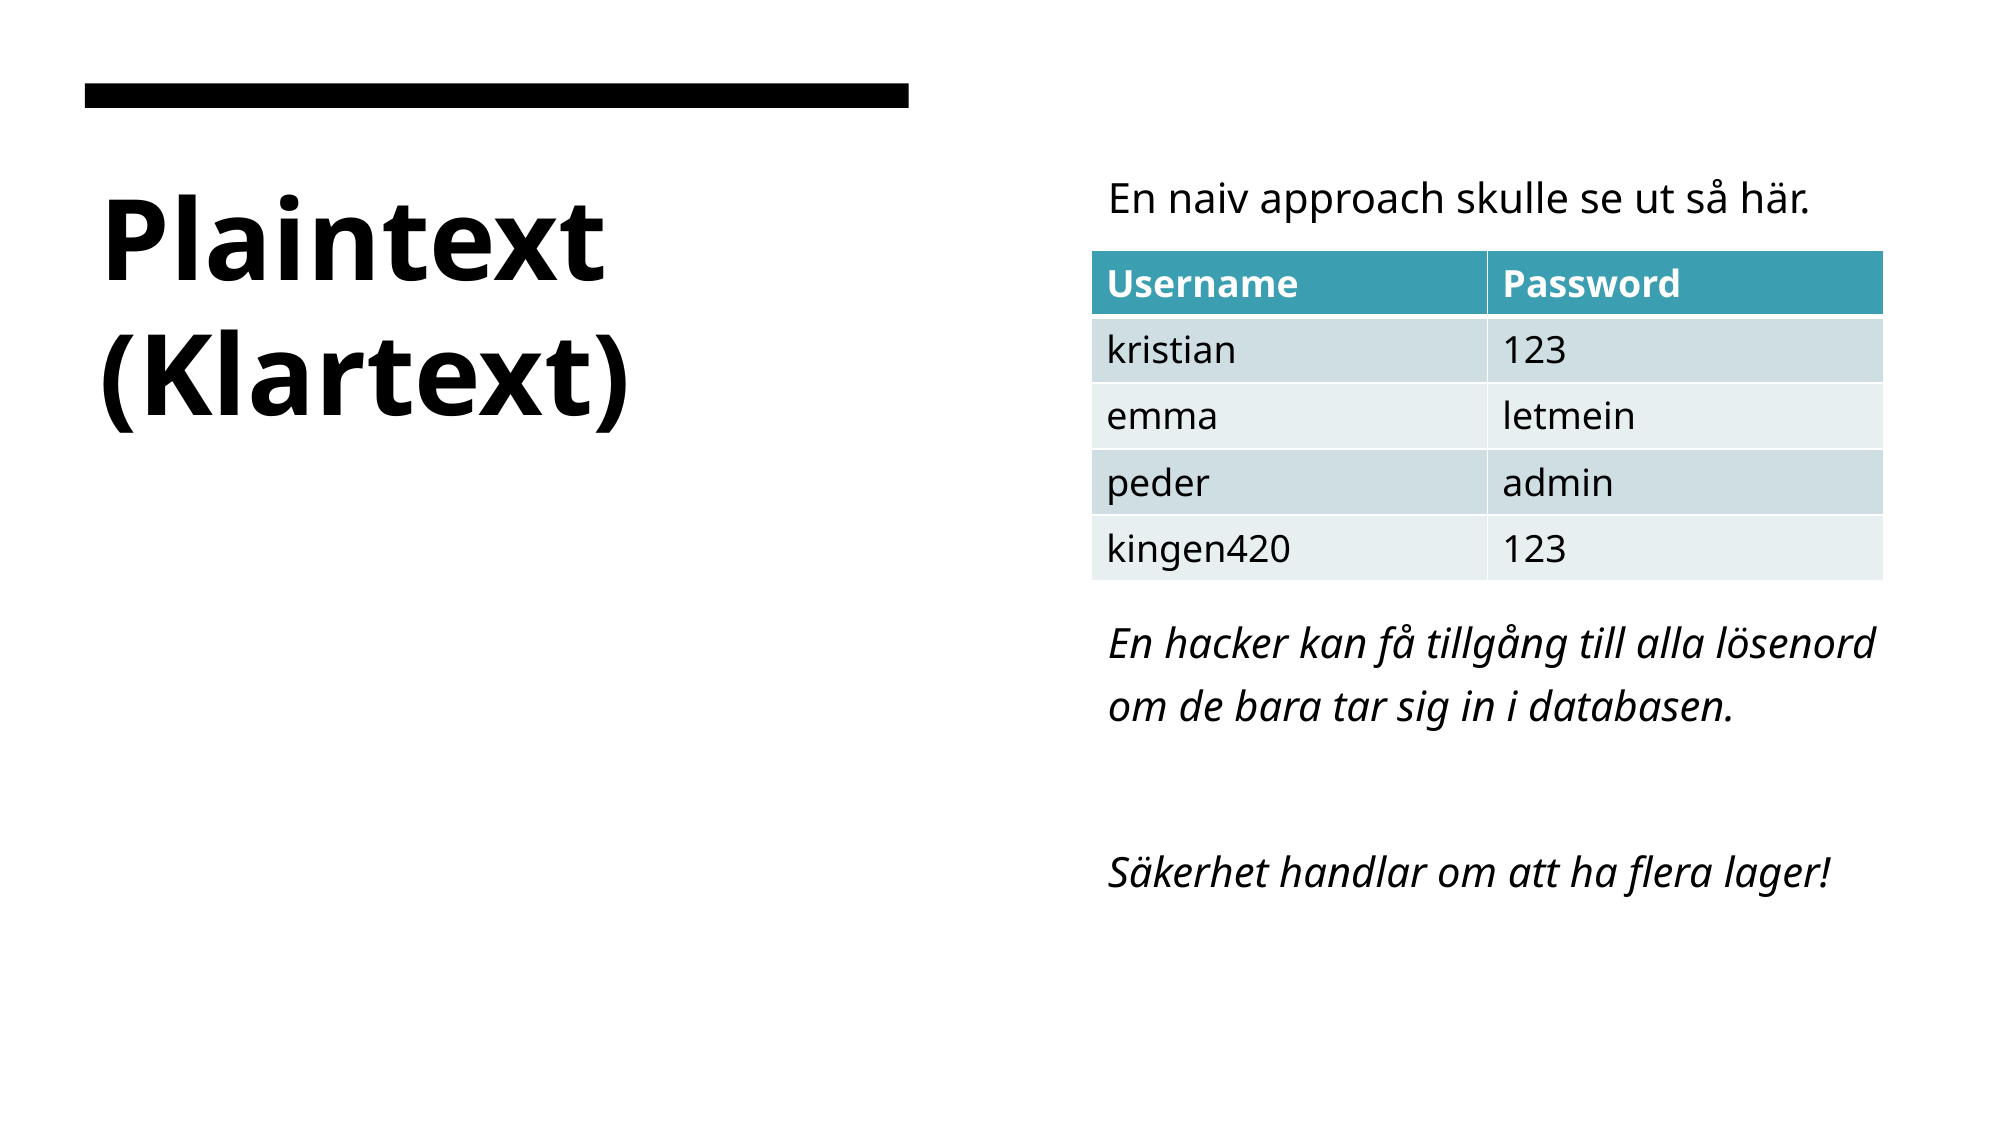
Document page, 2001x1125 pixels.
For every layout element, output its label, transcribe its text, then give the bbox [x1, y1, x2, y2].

title Plaintext (Klartext) [84, 160, 909, 960]
table_header Username [1092, 251, 1487, 314]
text_box En hacker kan få tillgång till alla lösenord om de bara tar sig in i databasen. Säkerhet handlar om att ha flera lager! [1092, 600, 1917, 960]
table_cell kristian [1092, 319, 1487, 382]
table_cell 123 [1488, 319, 1883, 382]
table_cell letmein [1488, 384, 1883, 448]
table_cell emma [1092, 384, 1487, 448]
table_header Password [1488, 251, 1883, 314]
table_cell peder [1092, 450, 1487, 514]
table_cell kingen420 [1092, 516, 1487, 580]
table_cell admin [1488, 450, 1883, 514]
table_cell 123 [1488, 516, 1883, 580]
list En naiv approach skulle se ut så här. [1092, 158, 1917, 251]
